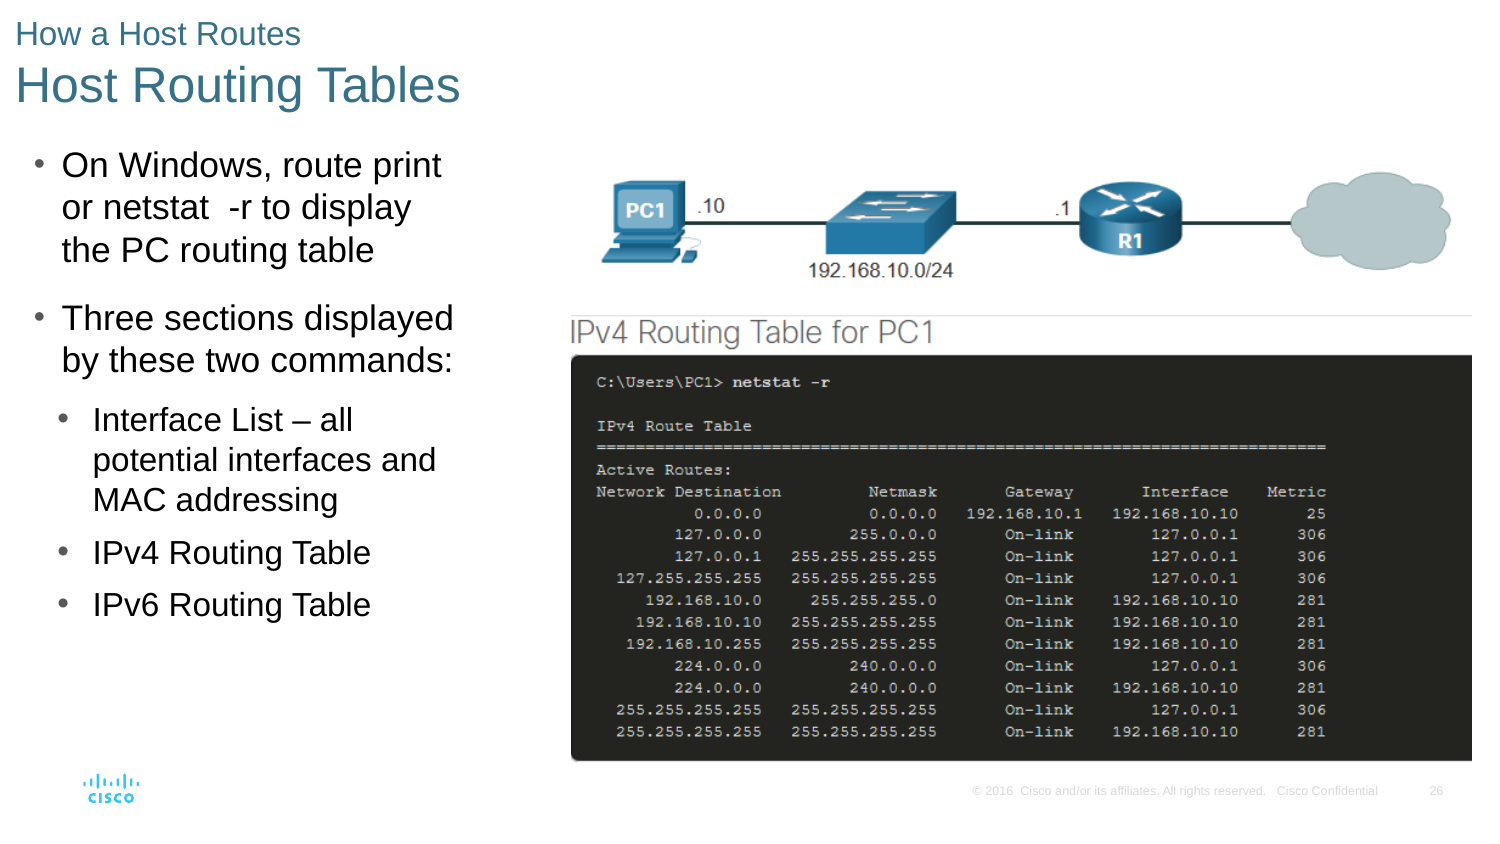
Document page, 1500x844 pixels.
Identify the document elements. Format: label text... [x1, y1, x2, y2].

picture [571, 152, 1472, 767]
title How a Host Routes Host Routing Tables [0, 0, 1500, 125]
list On Windows, route print or netstat -r to display the PC routing table Three sections displayed by these two commands: Interface List – all potential interfaces and MAC addressing IPv4 Routing Table IPv6 Routing Table [19, 134, 482, 758]
